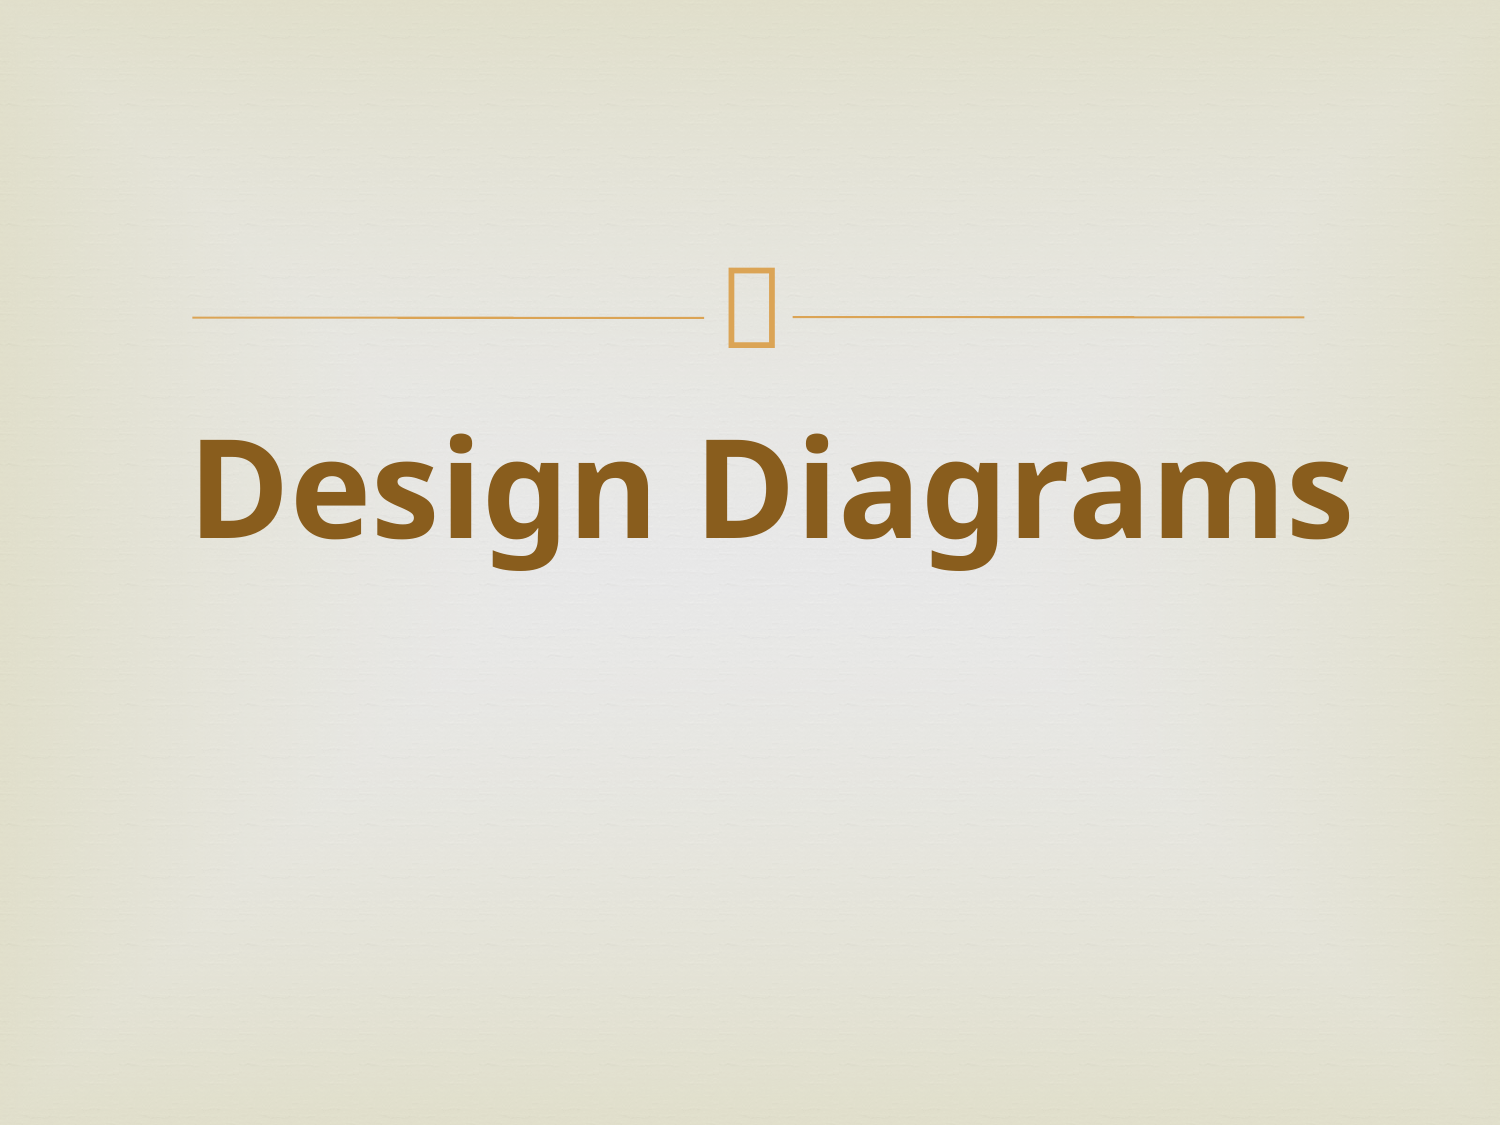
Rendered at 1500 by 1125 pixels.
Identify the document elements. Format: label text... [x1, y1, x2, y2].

text_box Design Diagrams [135, 397, 1409, 570]
